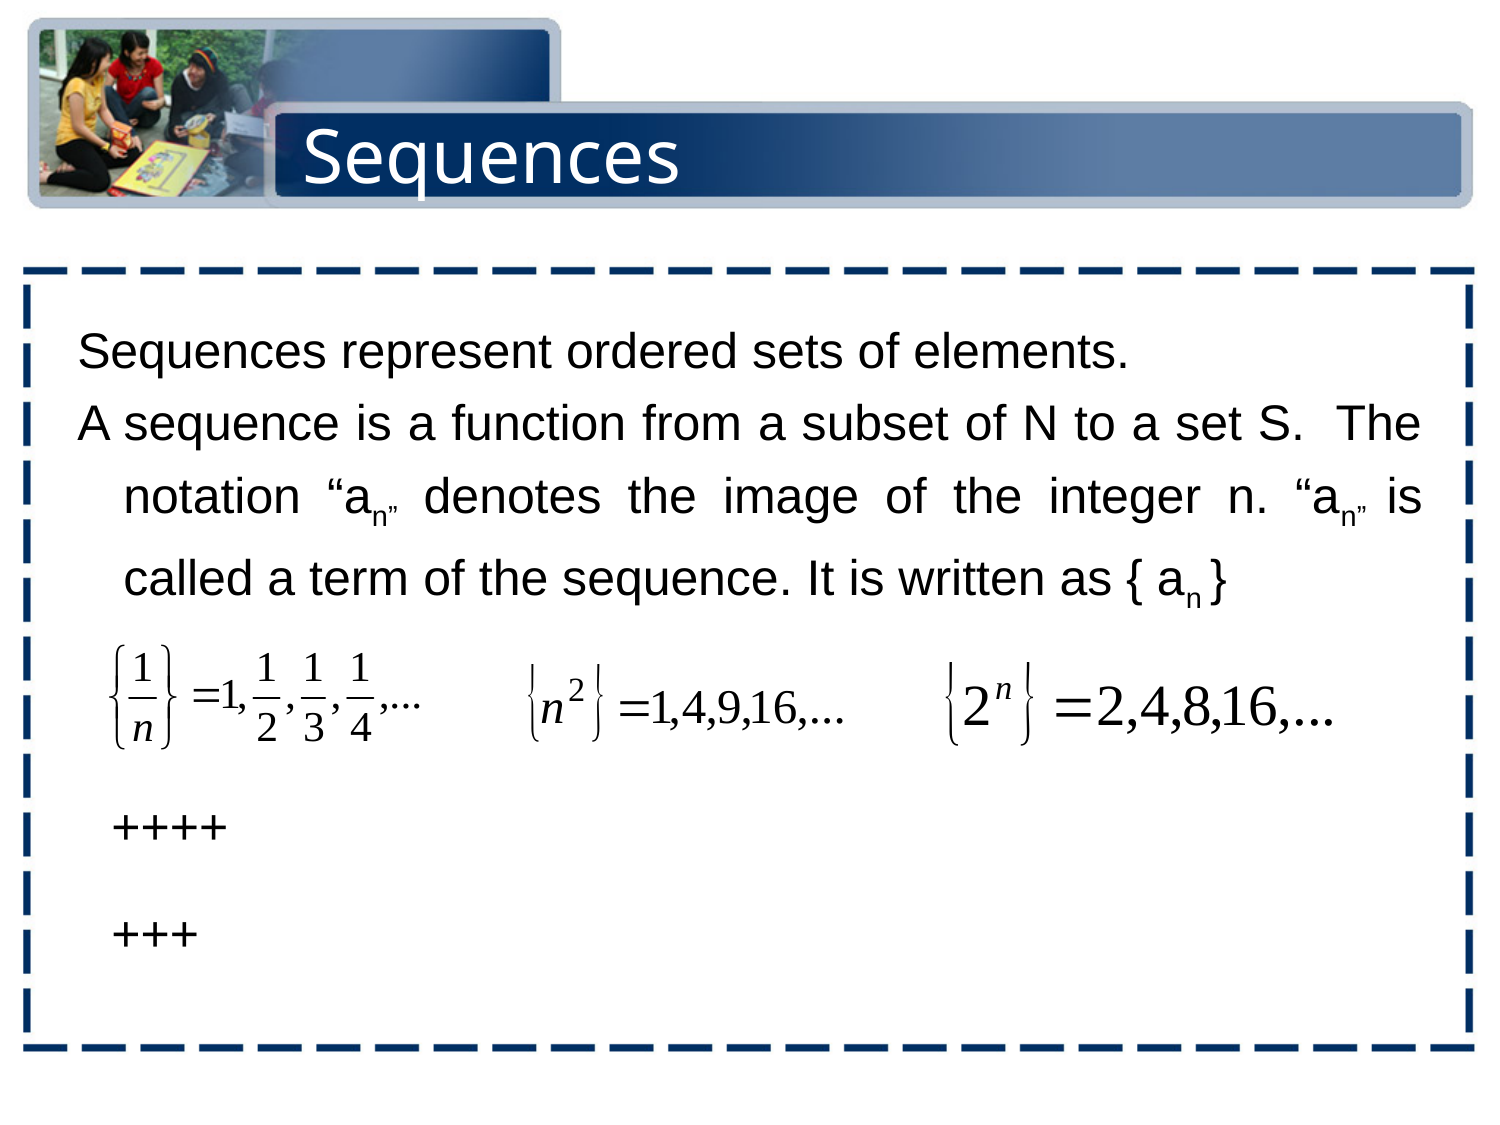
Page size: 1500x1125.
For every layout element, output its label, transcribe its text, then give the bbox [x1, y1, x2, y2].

text_box Sequences represent ordered sets of elements. A sequence is a function from a subset of N to a set S. The notation “an” denotes the image of the integer n. “an” is called a term of the sequence. It is written as { an } [62, 298, 1438, 622]
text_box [518, 664, 853, 748]
picture [0, 1, 1500, 1125]
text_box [99, 637, 429, 758]
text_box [937, 662, 1342, 751]
title Sequences [287, 125, 1450, 183]
